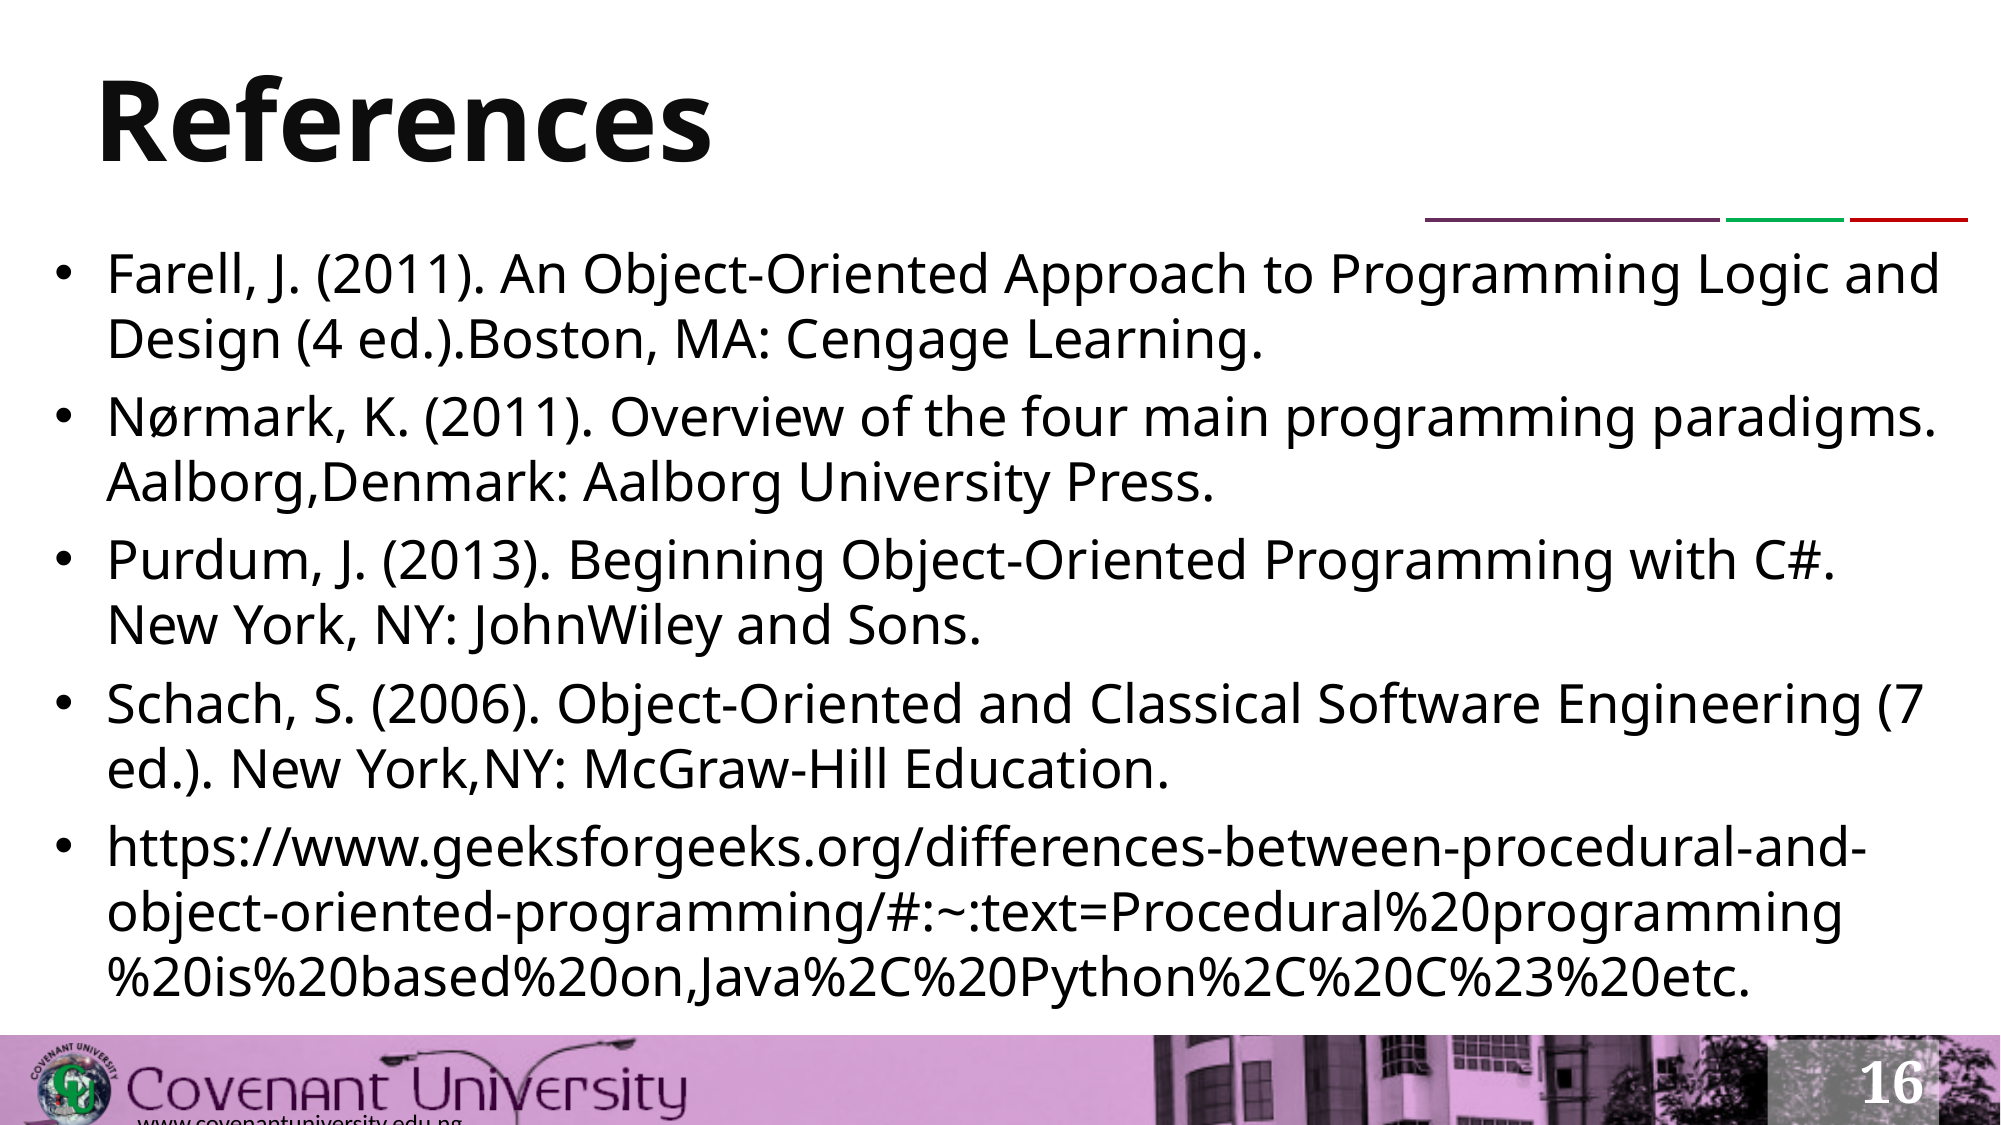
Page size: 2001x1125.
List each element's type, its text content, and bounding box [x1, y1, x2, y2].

list Farell, J. (2011). An Object-Oriented Approach to Programming Logic and Design (4 ed.).Boston, MA: Cengage Learning. Nørmark, K. (2011). Overview of the four main programming paradigms. Aalborg,Denmark: Aalborg University Press. Purdum, J. (2013). Beginning Object-Oriented Programming with C#. New York, NY: JohnWiley and Sons. Schach, S. (2006). Object-Oriented and Classical Software Engineering (7 ed.). New York,NY: McGraw-Hill Education. https://www.geeksforgeeks.org/differences-between-procedural-and-object-oriented-programming/#:~:text=Procedural%20programming%20is%20based%20on,Java%2C%20Python%2C%20C%23%20etc. [39, 231, 1961, 1024]
title References [74, 20, 2000, 213]
picture [23, 1036, 1071, 1125]
